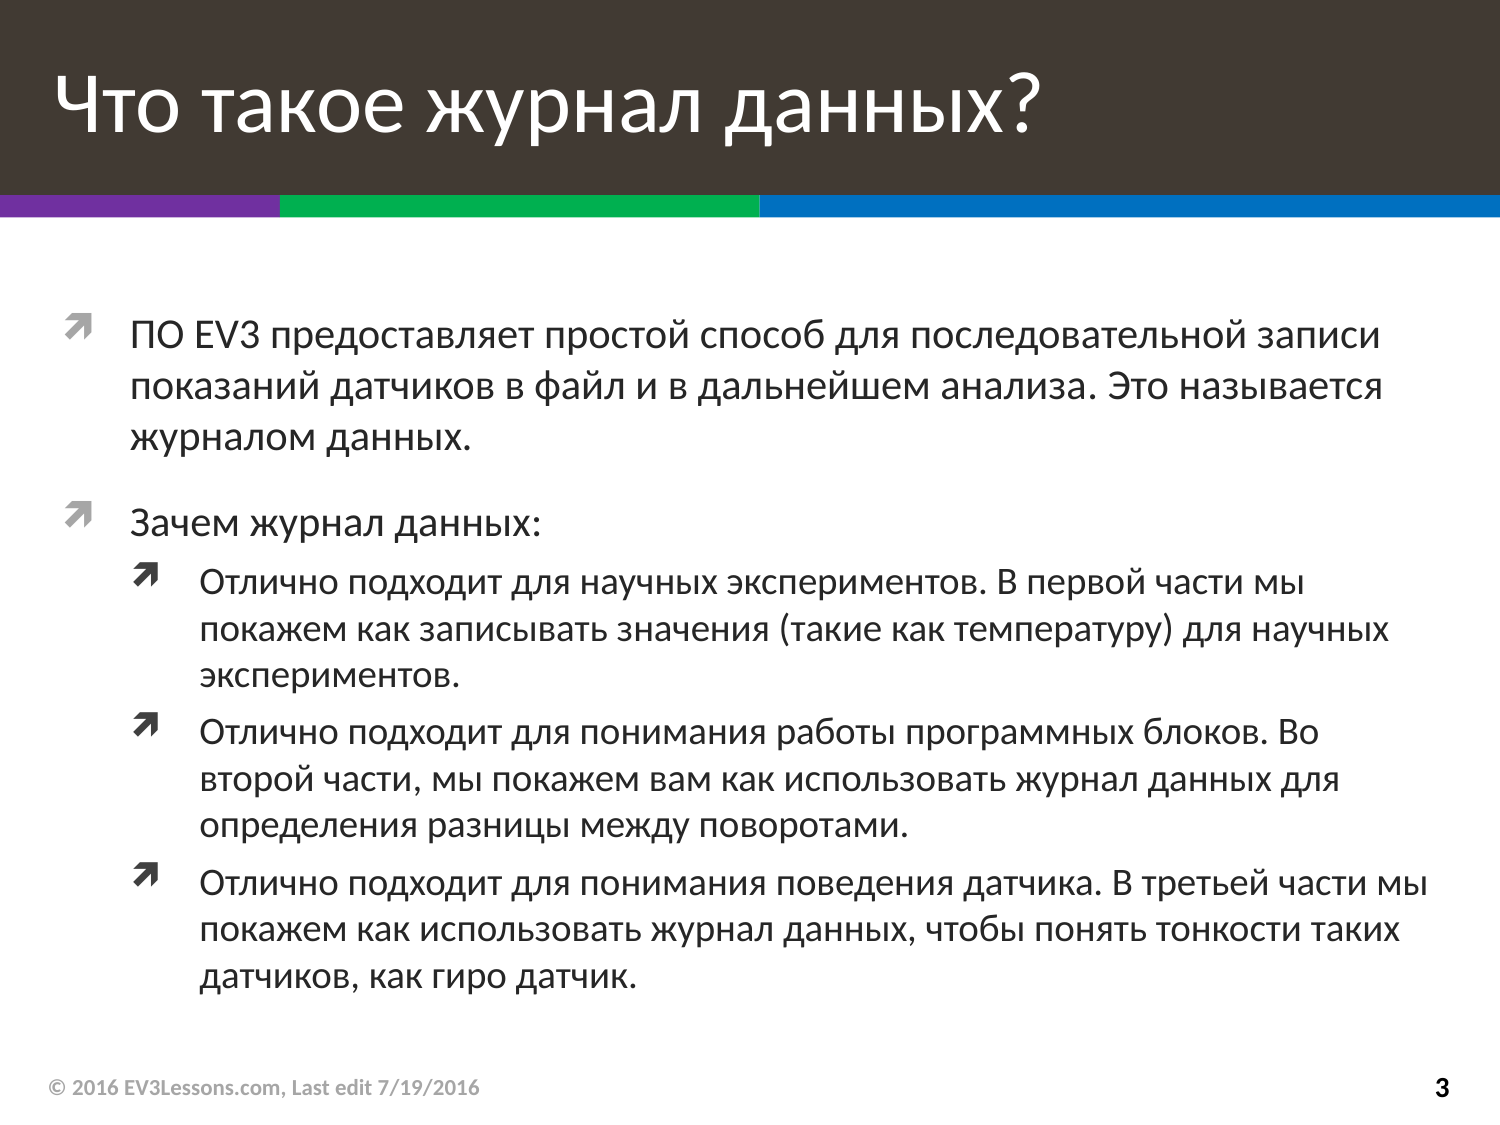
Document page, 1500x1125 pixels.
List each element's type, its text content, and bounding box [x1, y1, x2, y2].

list ПО EV3 предоставляет простой способ для последовательной записи показаний датчиков в файл и в дальнейшем анализа. Это называется журналом данных. Зачем журнал данных: Отлично подходит для научных экспериментов. В первой части мы покажем как записывать значения (такие как температуру) для научных экспериментов. Отлично подходит для понимания работы программных блоков. Во второй части, мы покажем вам как использовать журнал данных для определения разницы между поворотами. Отлично подходит для понимания поведения датчика. В третьей части мы покажем как использовать журнал данных, чтобы понять тонкости таких датчиков, как гиро датчик. [46, 298, 1454, 1005]
title Что такое журнал данных? [0, 0, 1500, 195]
footer © 2016 EV3Lessons.com, Last edit 7/19/2016 [32, 1055, 1038, 1116]
slide_number 3 [1361, 1056, 1465, 1116]
